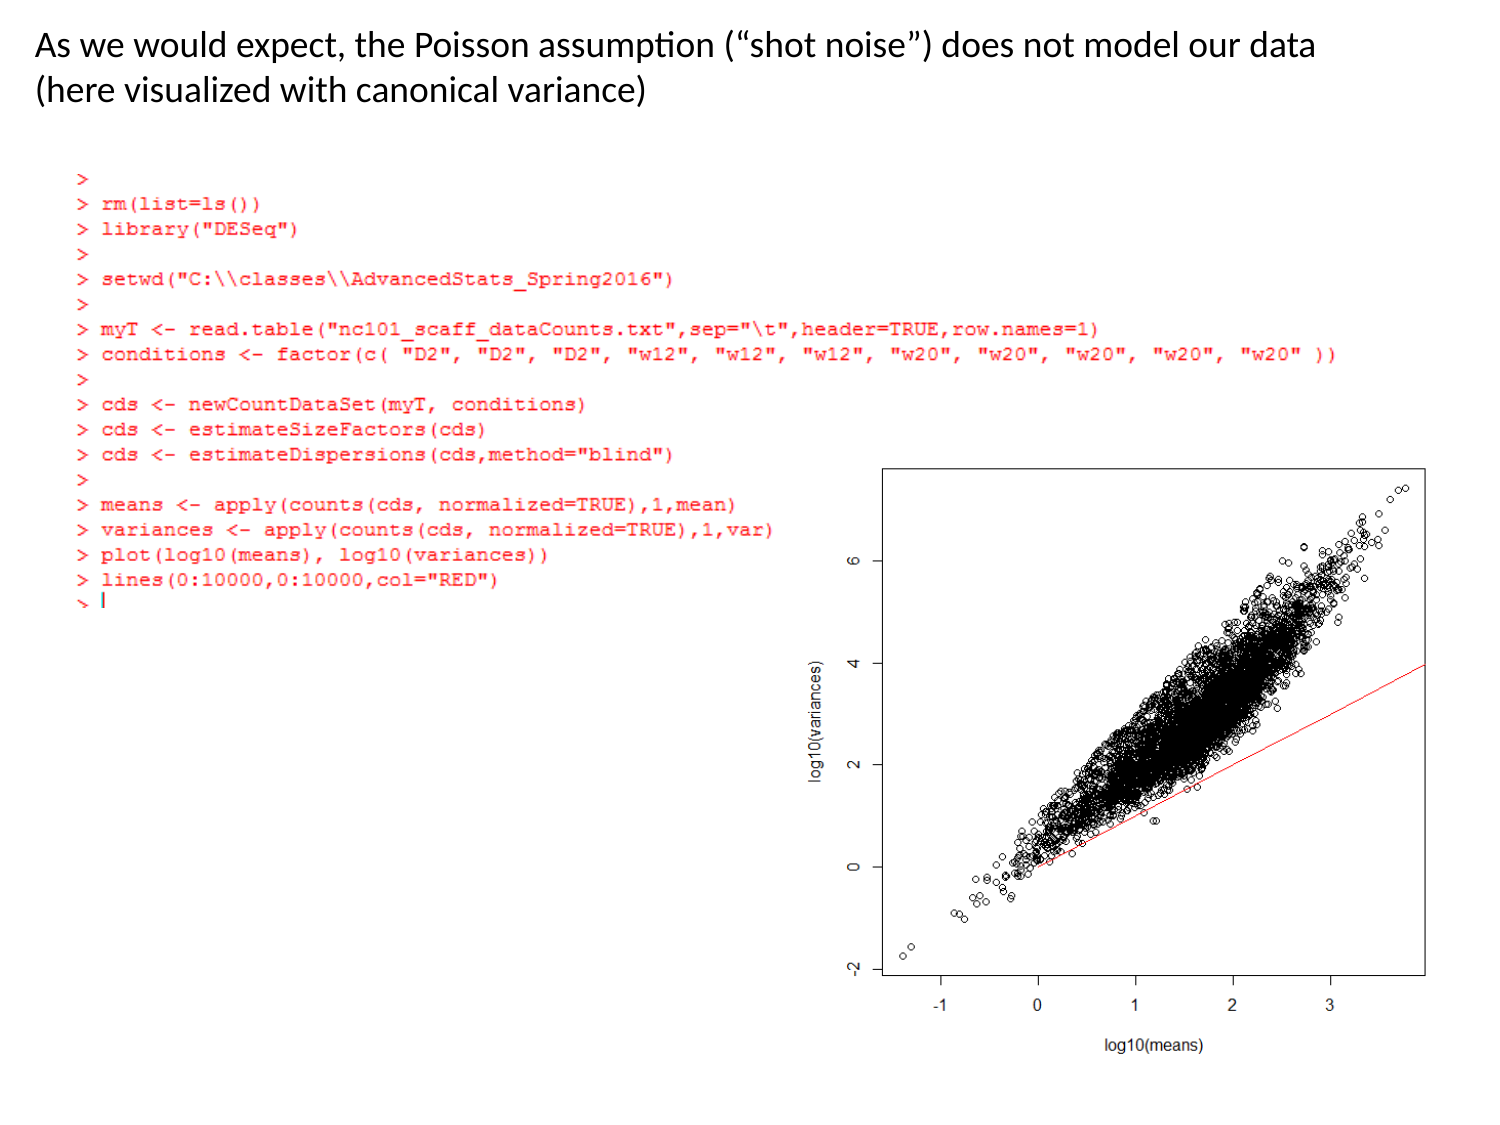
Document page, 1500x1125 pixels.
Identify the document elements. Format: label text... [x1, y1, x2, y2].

text_box As we would expect, the Poisson assumption (“shot noise”) does not model our data (here visualized with canonical variance) [20, 12, 1342, 118]
picture [74, 174, 1500, 1061]
